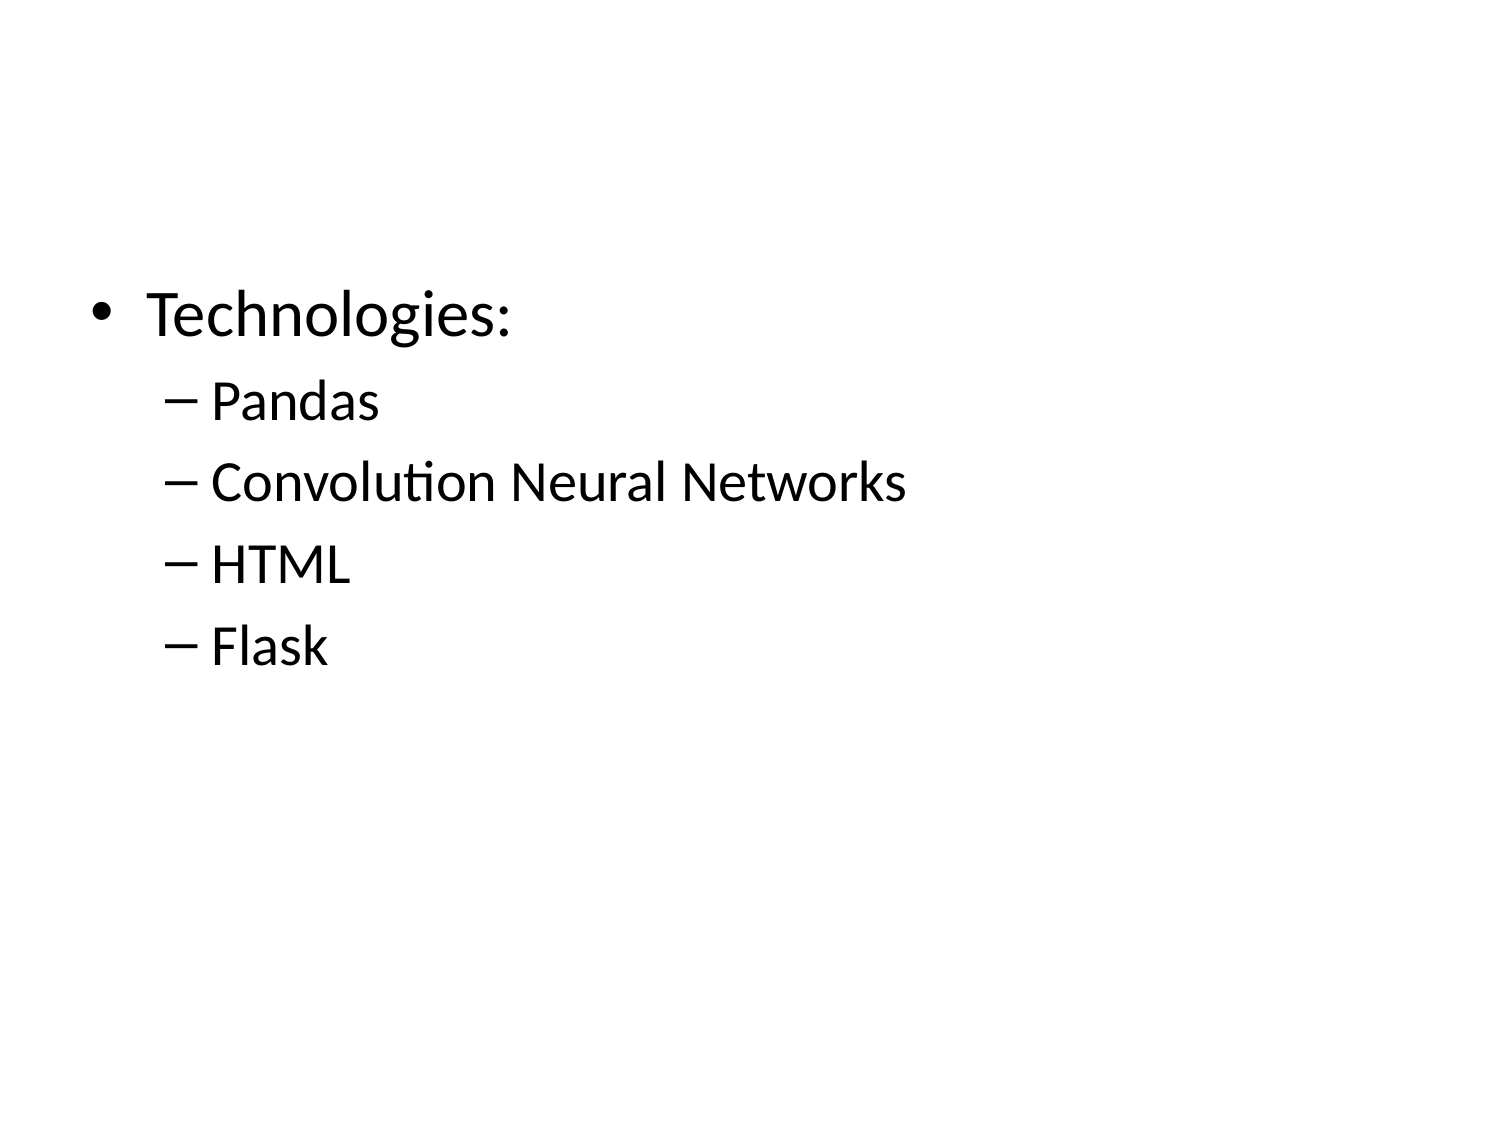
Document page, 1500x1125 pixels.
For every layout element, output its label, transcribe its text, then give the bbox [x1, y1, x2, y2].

list Technologies: Pandas Convolution Neural Networks HTML Flask [75, 262, 1425, 1005]
